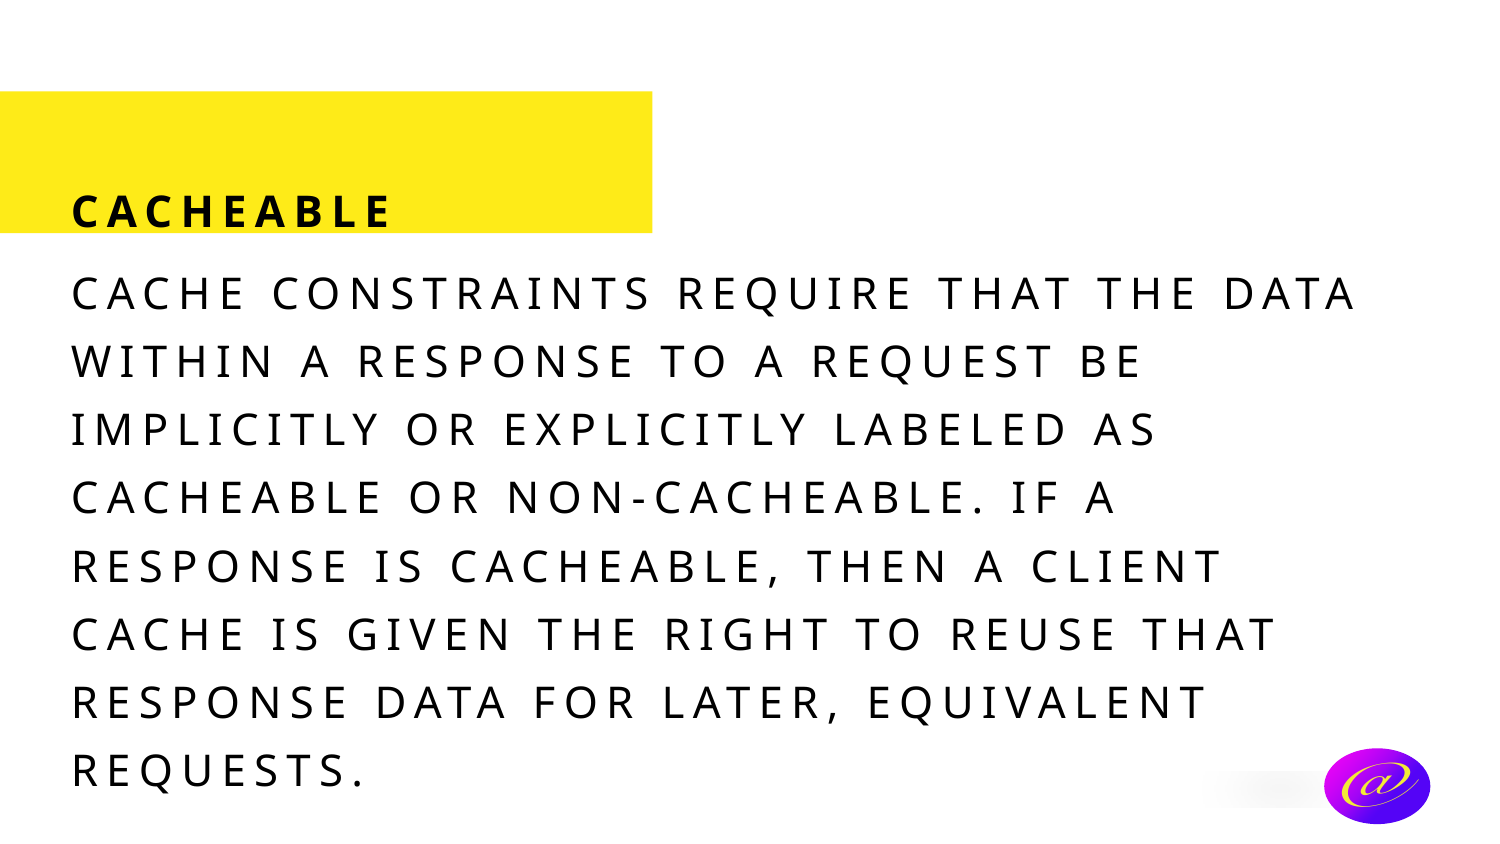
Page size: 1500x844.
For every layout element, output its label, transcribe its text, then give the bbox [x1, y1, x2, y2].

text_box Cache constraints require that the data within a response to a request be implicitly or explicitly labeled as cacheable or non-cacheable. If a response is cacheable, then a client cache is given the right to reuse that response data for later, equivalent requests. [70, 249, 1419, 763]
text_box [70, 331, 1147, 844]
picture [1324, 762, 1431, 825]
title Cacheable [70, 168, 772, 249]
